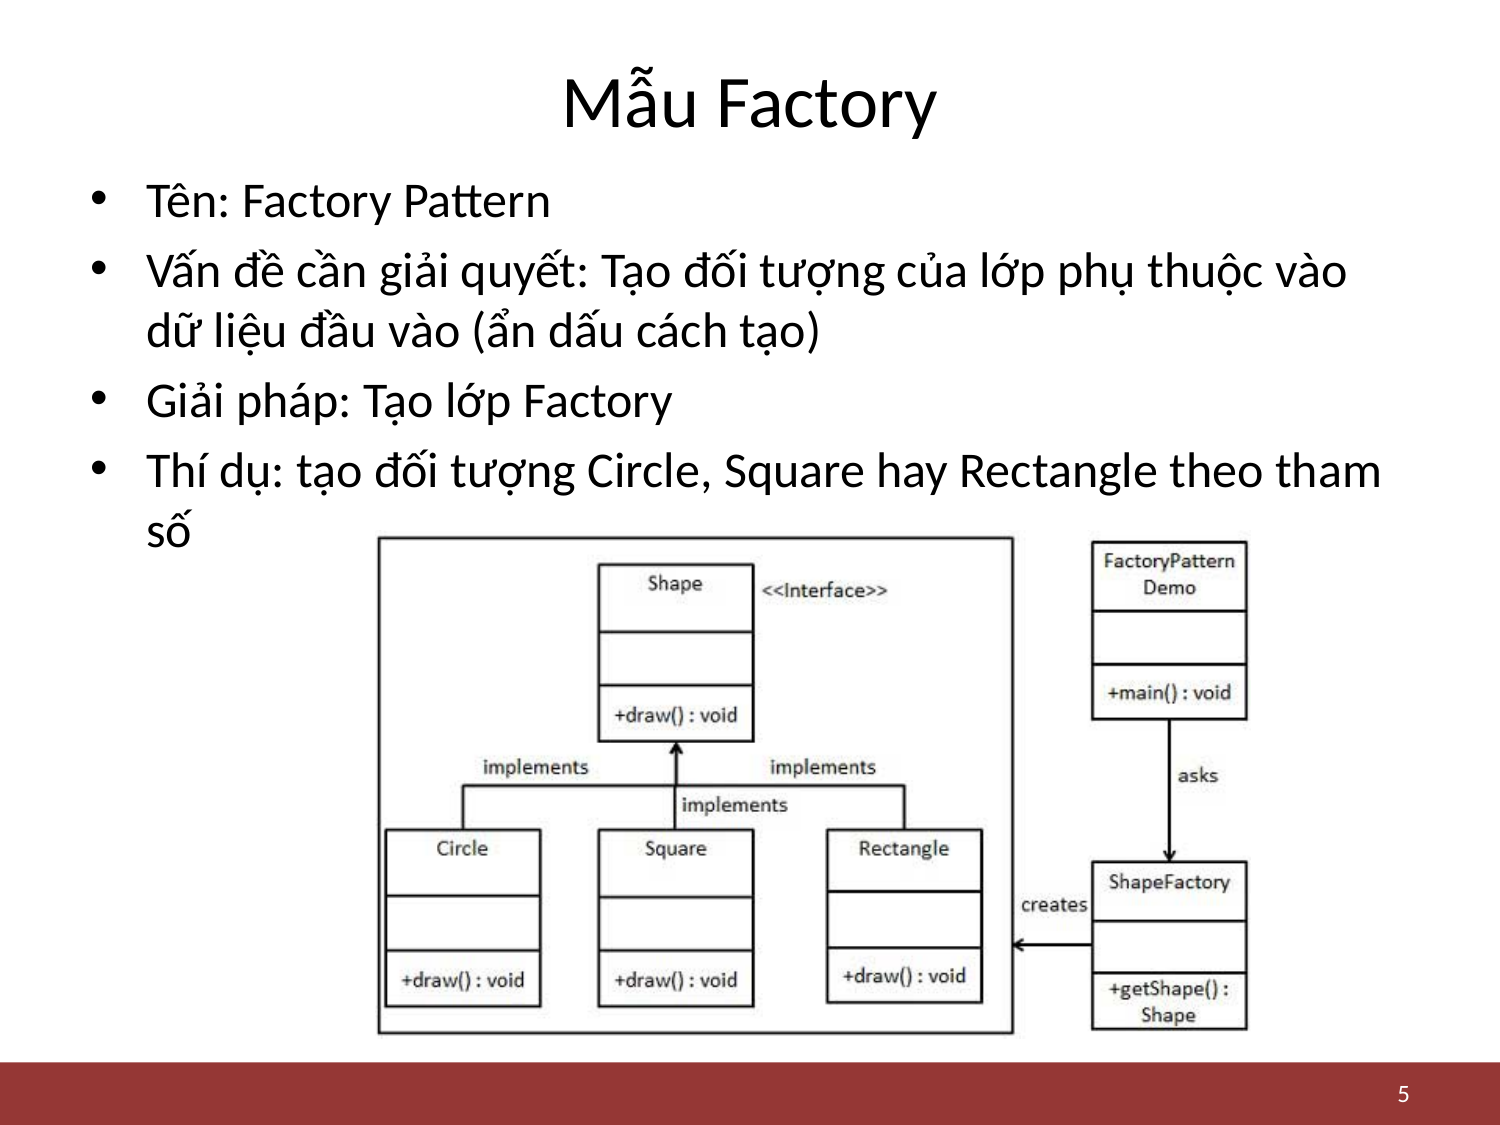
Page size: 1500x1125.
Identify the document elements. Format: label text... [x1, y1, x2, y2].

picture [374, 530, 1251, 1039]
slide_number 5 [1074, 1072, 1425, 1113]
title Mẫu Factory [75, 45, 1425, 150]
list Tên: Factory Pattern Vấn đề cần giải quyết: Tạo đối tượng của lớp phụ thuộc vào dữ liệu đầu vào (ẩn dấu cách tạo) Giải pháp: Tạo lớp Factory Thí dụ: tạo đối tượng Circle, Square hay Rectangle theo tham số [75, 159, 1425, 1005]
